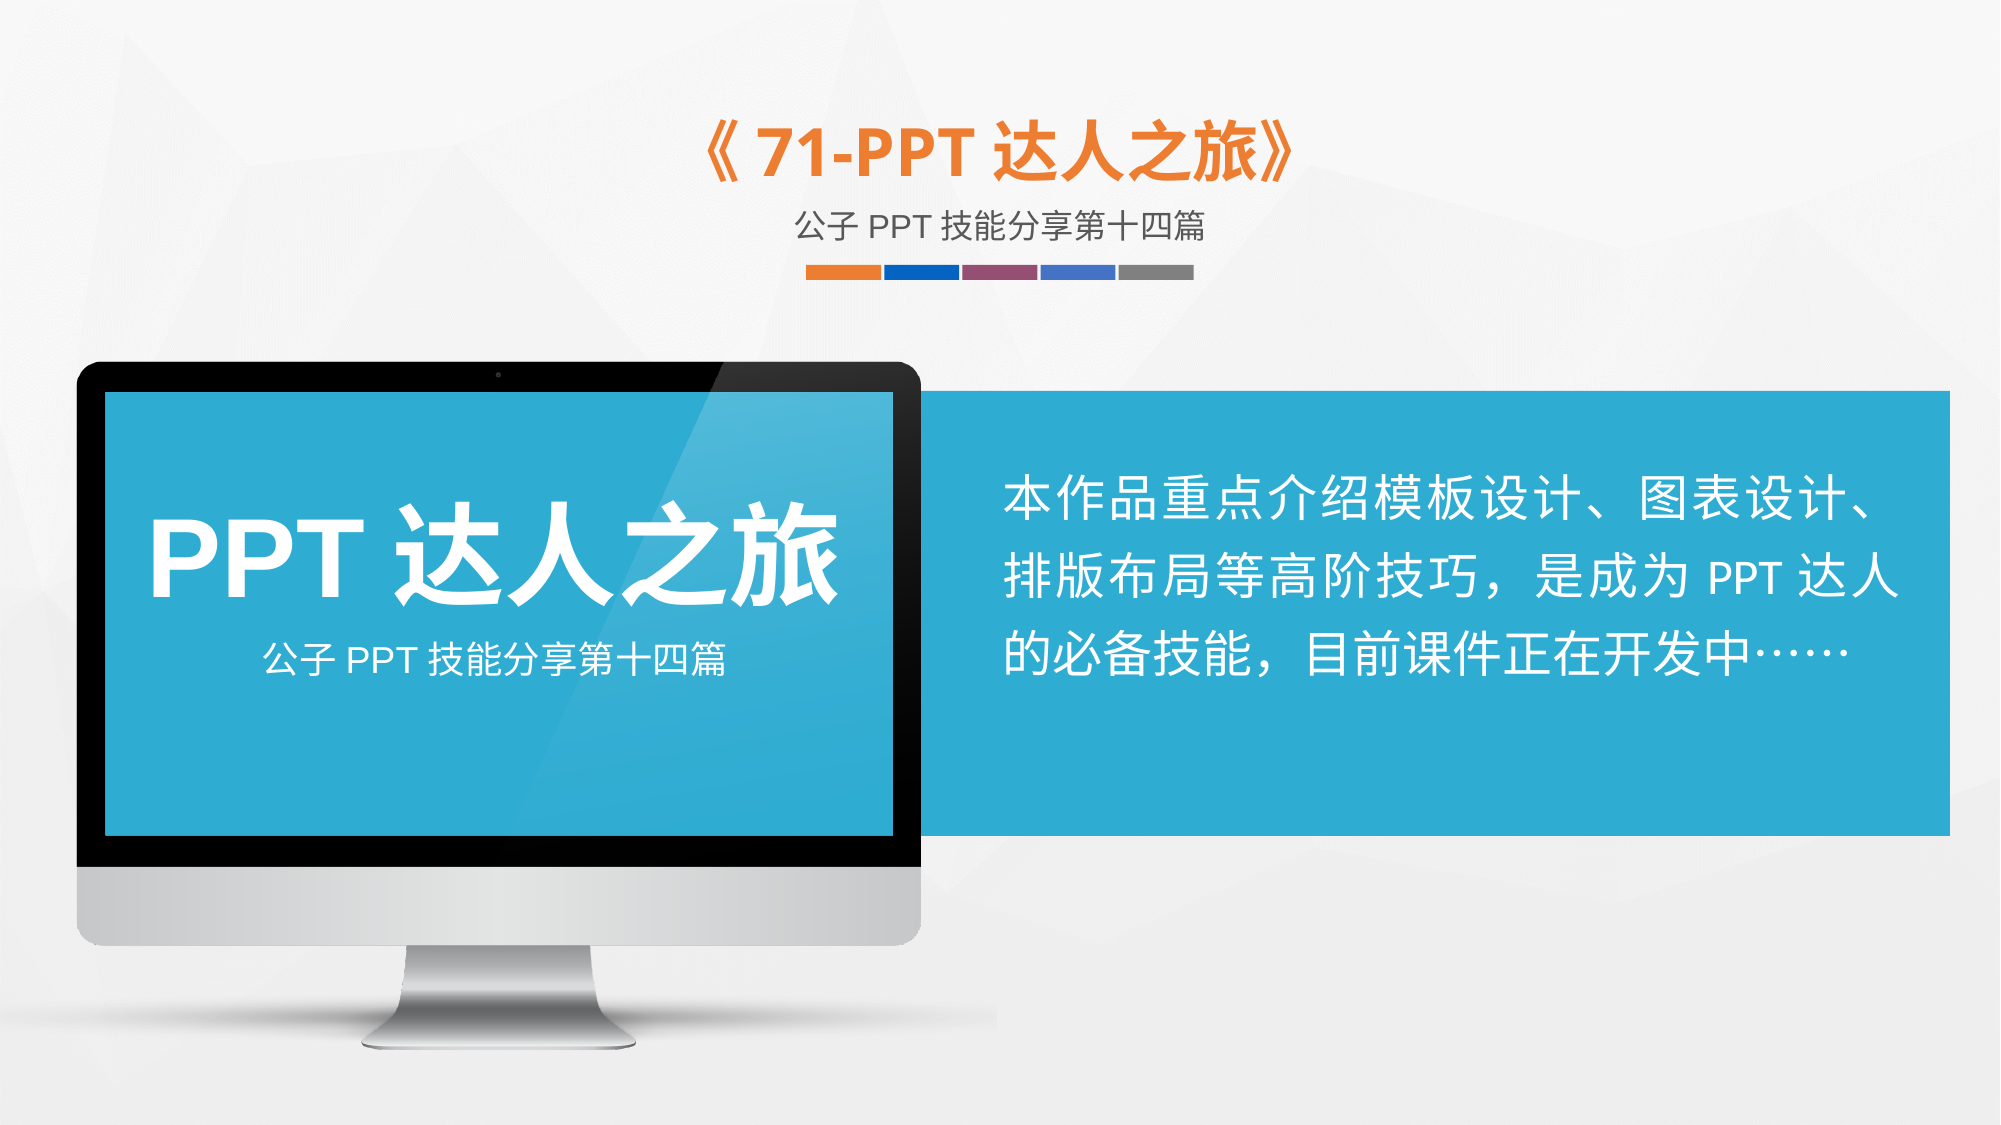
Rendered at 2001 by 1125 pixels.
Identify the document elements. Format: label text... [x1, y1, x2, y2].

list 《71-PPT达人之旅》 [0, 111, 2000, 200]
picture [0, 324, 997, 1087]
text_box 公子PPT技能分享第十四篇 [246, 629, 743, 689]
text_box 本作品重点介绍模板设计、图表设计、排版布局等高阶技巧，是成为PPT达人的必备技能，目前课件正在开发中…… [987, 441, 1916, 690]
list 公子PPT技能分享第十四篇 [0, 202, 2000, 255]
text_box PPT达人之旅 [132, 477, 858, 628]
